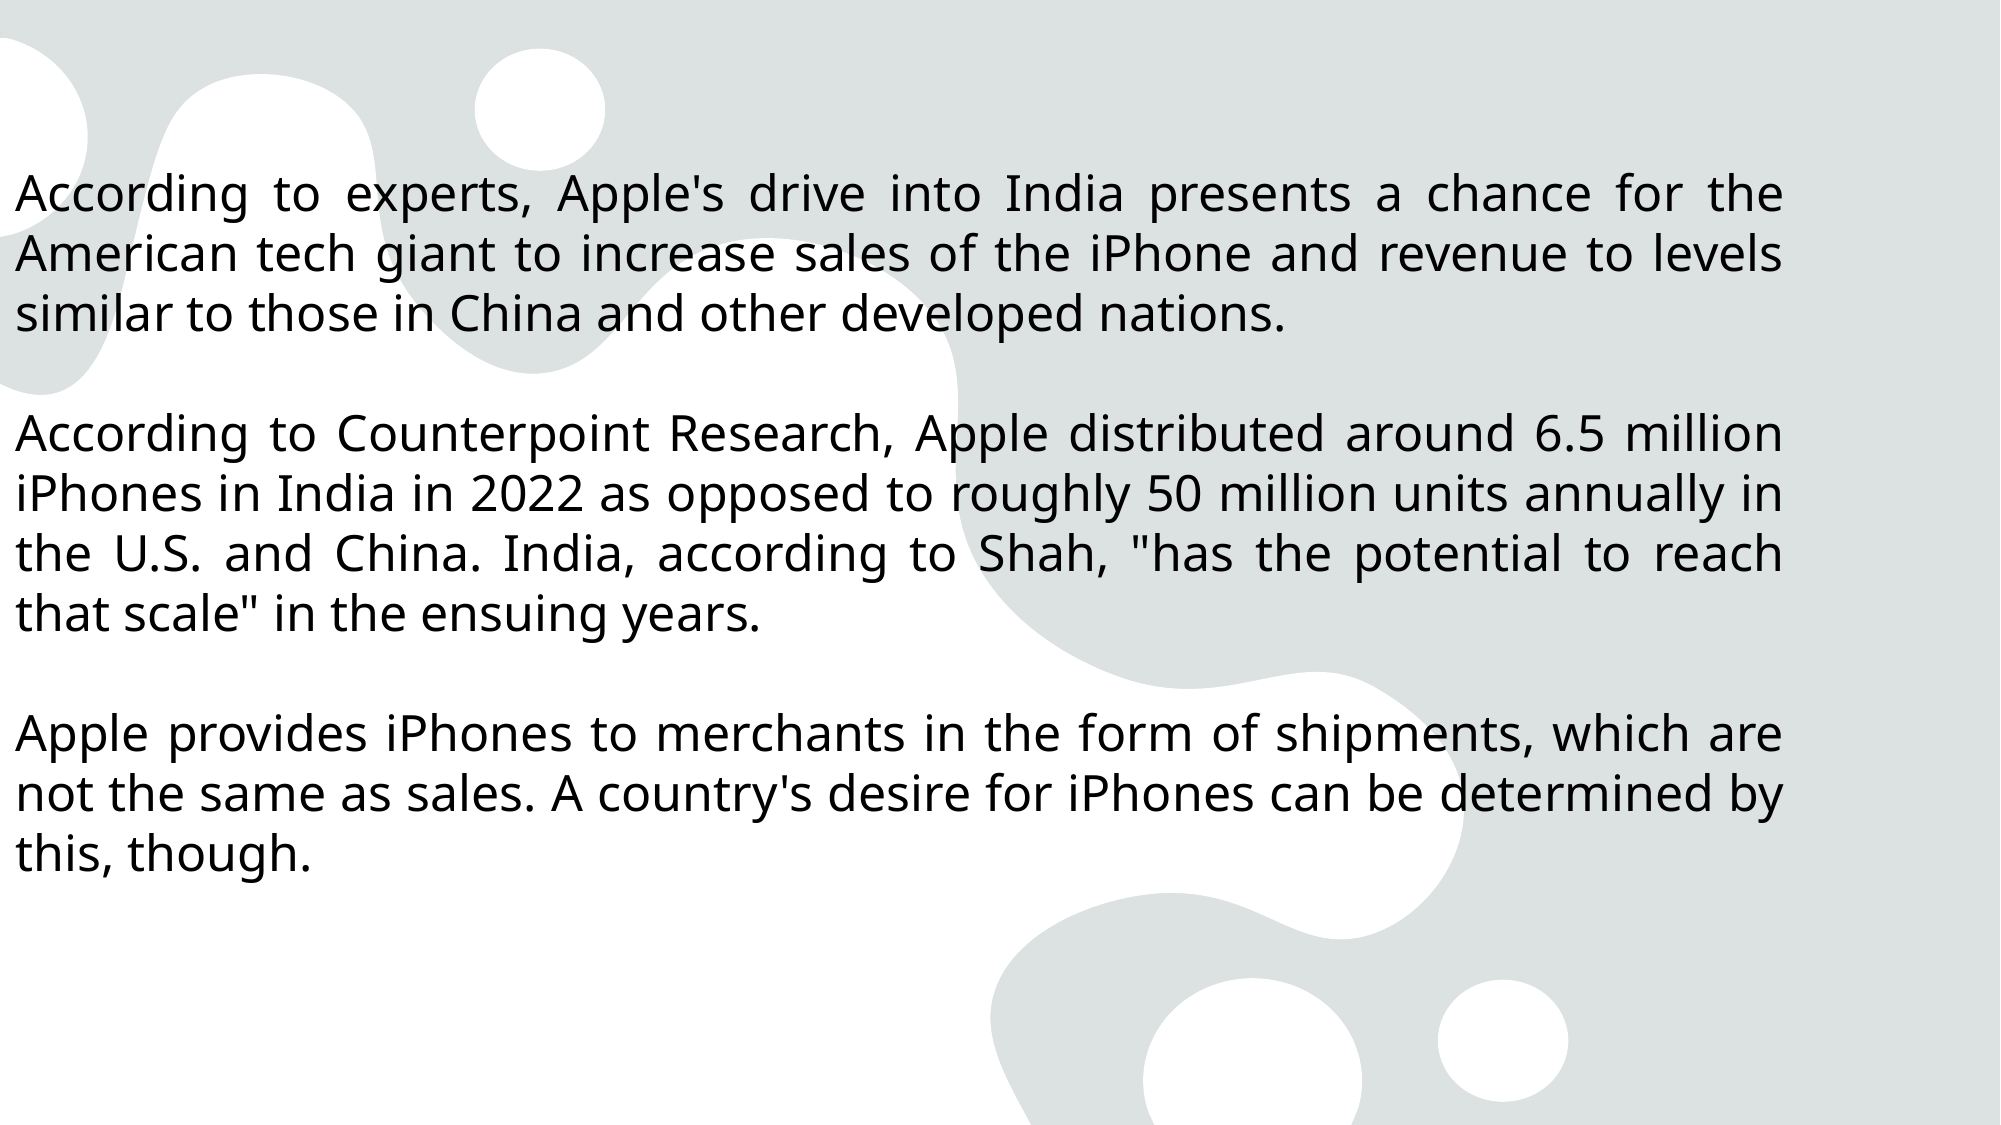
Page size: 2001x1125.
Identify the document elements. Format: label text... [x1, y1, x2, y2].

title According to experts, Apple's drive into India presents a chance for the American tech giant to increase sales of the iPhone and revenue to levels similar to those in China and other developed nations. According to Counterpoint Research, Apple distributed around 6.5 million iPhones in India in 2022 as opposed to roughly 50 million units annually in the U.S. and China. India, according to Shah, "has the potential to reach that scale" in the ensuing years. Apple provides iPhones to merchants in the form of shipments, which are not the same as sales. A country's desire for iPhones can be determined by this, though. [0, 851, 1801, 1069]
